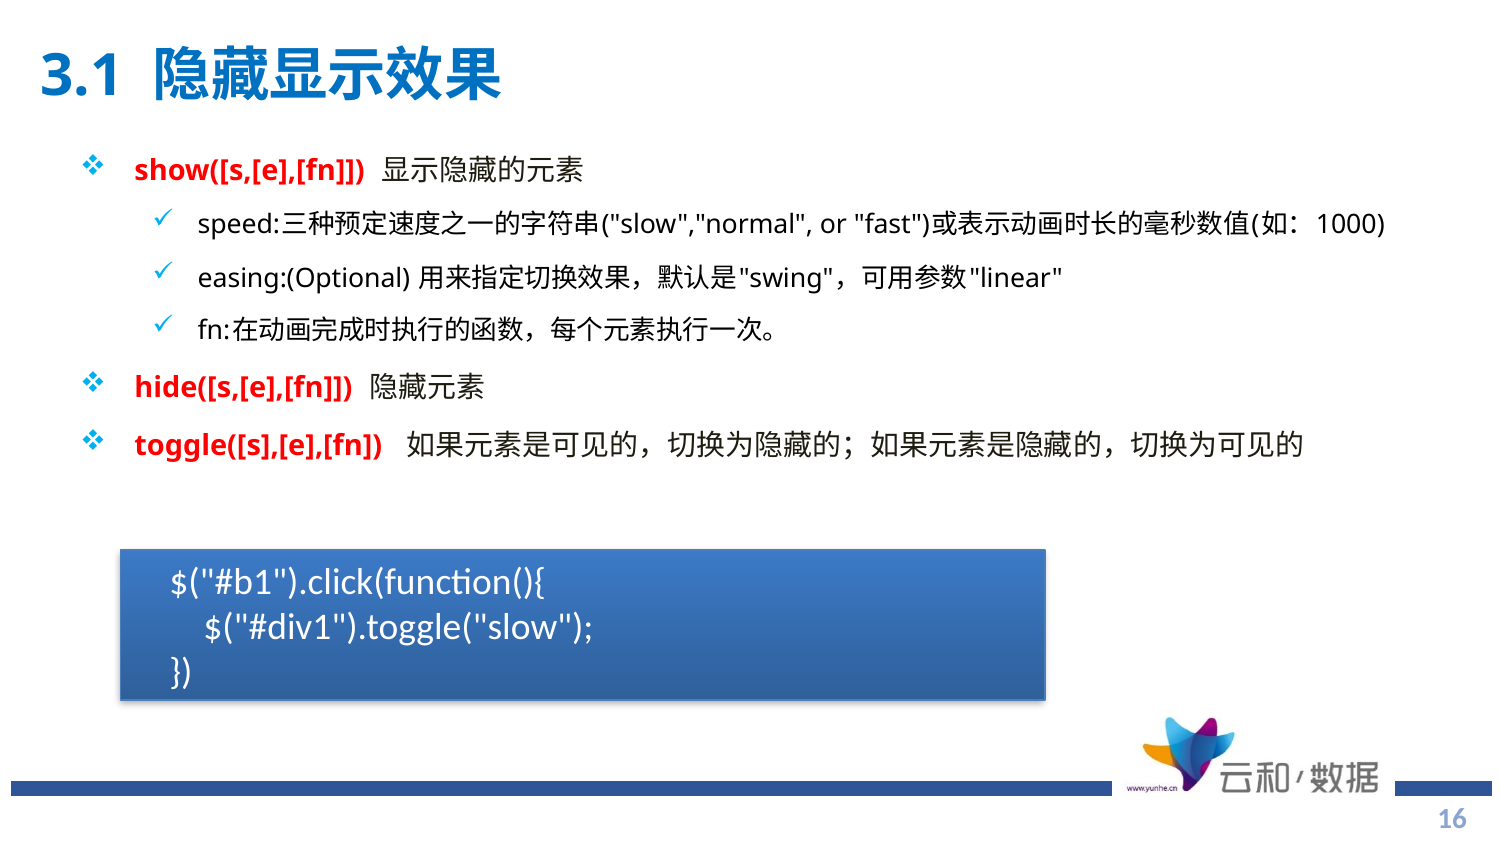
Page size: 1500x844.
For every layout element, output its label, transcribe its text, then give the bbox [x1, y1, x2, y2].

slide_number 16 [1131, 794, 1482, 840]
list show([s,[e],[fn]]) 显示隐藏的元素 speed:三种预定速度之一的字符串("slow","normal", or "fast")或表示动画时长的毫秒数值(如：1000) easing:(Optional) 用来指定切换效果，默认是"swing"，可用参数"linear" fn:在动画完成时执行的函数，每个元素执行一次。 hide([s,[e],[fn]]) 隐藏元素 toggle([s],[e],[fn]) 如果元素是可见的，切换为隐藏的；如果元素是隐藏的，切换为可见的 [64, 126, 1434, 520]
title 3.1 隐藏显示效果 [25, 1, 1376, 143]
text_box $("#b1").click(function(){ $("#div1").toggle("slow"); }) [120, 549, 1046, 701]
picture [1112, 710, 1395, 814]
